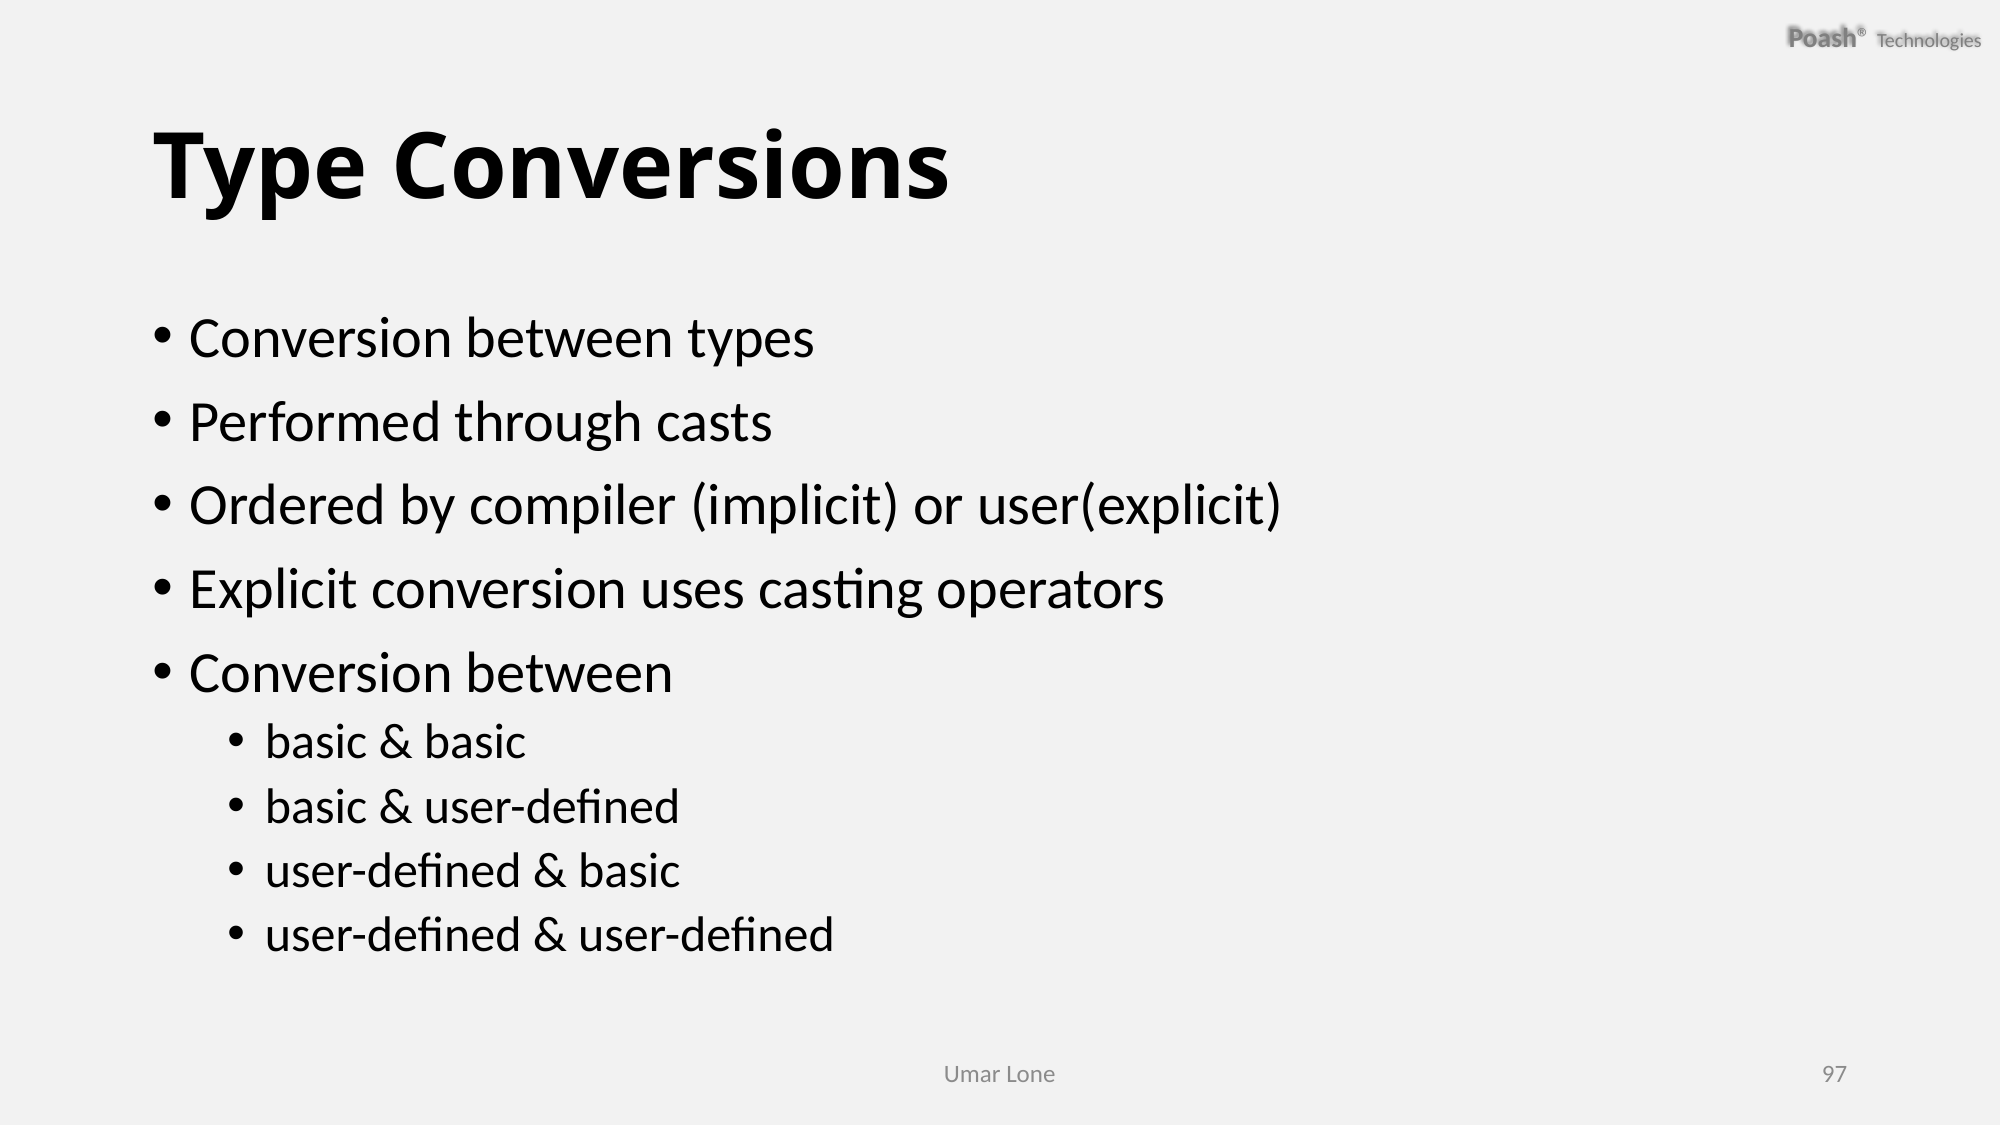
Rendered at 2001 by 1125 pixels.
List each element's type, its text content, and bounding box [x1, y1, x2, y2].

slide_number 97 [1412, 1042, 1863, 1103]
title Type Conversions [137, 59, 1863, 278]
footer Umar Lone [662, 1042, 1338, 1103]
list Conversion between types Performed through casts Ordered by compiler (implicit) or user(explicit) Explicit conversion uses casting operators Conversion between basic & basic basic & user-defined user-defined & basic user-defined & user-defined [137, 299, 1863, 1014]
